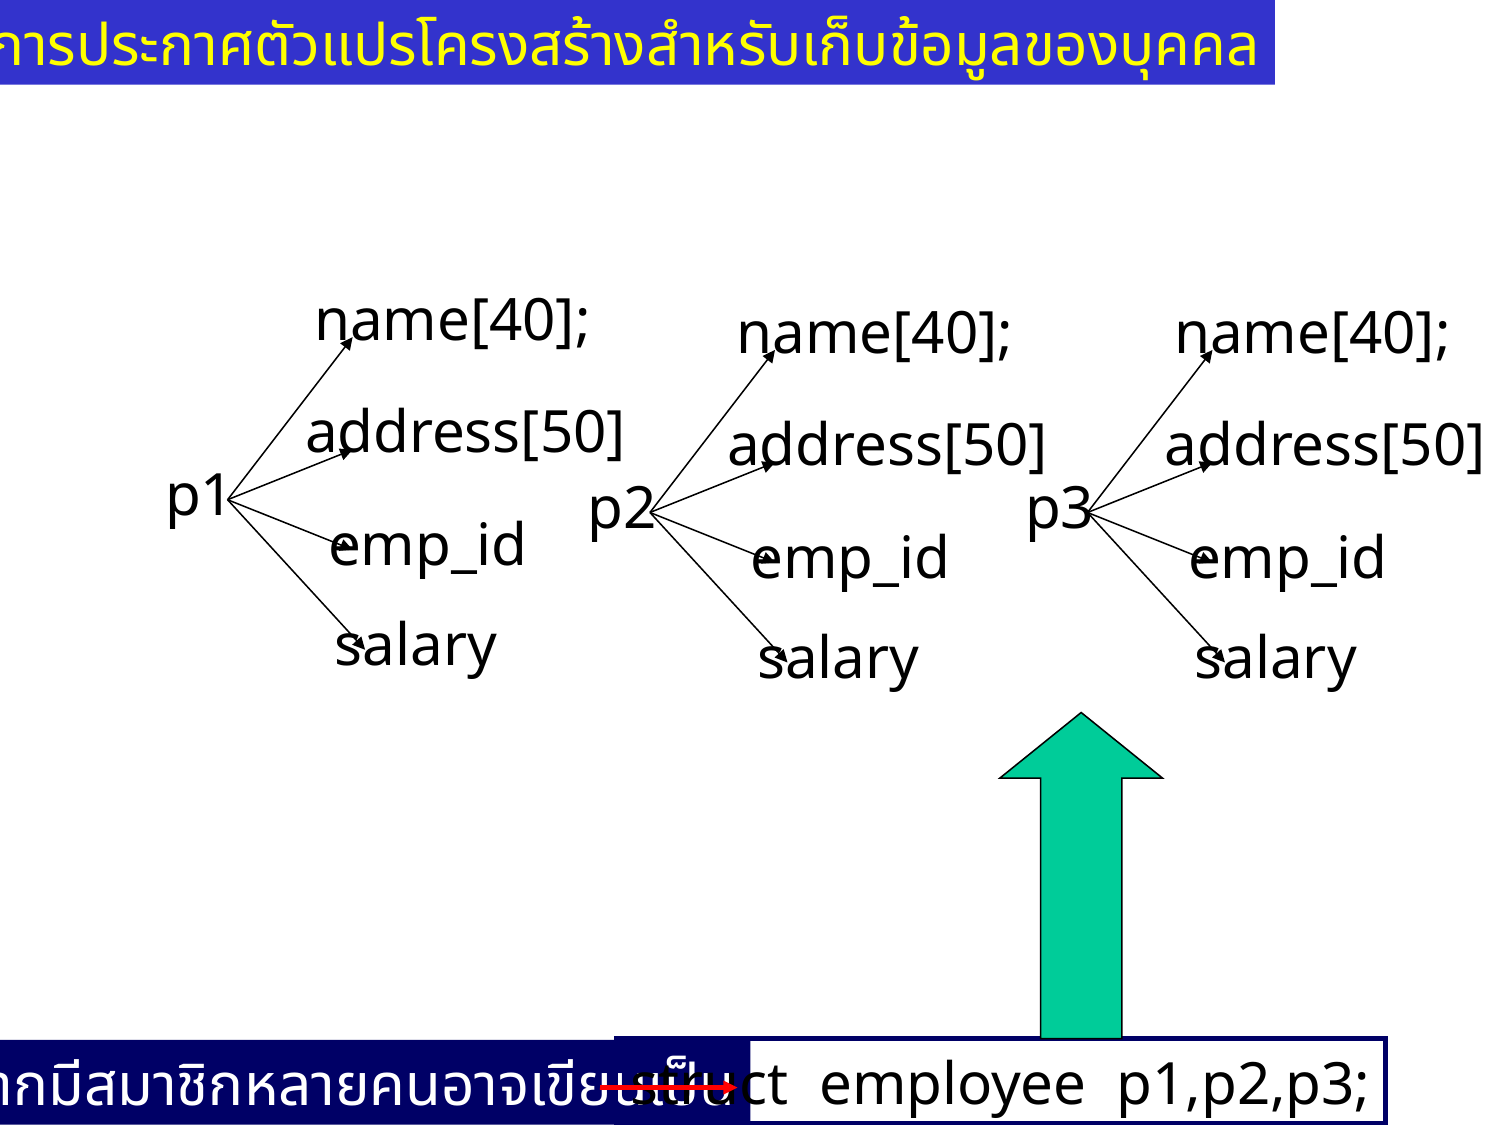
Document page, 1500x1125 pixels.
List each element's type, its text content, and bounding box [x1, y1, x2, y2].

text_box emp_id [1173, 512, 1403, 598]
text_box [1087, 349, 1213, 512]
text_box [651, 512, 775, 564]
text_box salary [320, 599, 512, 685]
text_box struct employee p1,p2,p3; [616, 1038, 1386, 1124]
text_box [228, 337, 353, 499]
text_box [229, 448, 353, 500]
text_box name[40]; [1159, 287, 1466, 373]
text_box [228, 499, 353, 551]
text_box [999, 712, 1163, 1039]
text_box [649, 512, 788, 663]
text_box emp_id [313, 499, 543, 585]
text_box emp_id [735, 512, 965, 598]
text_box address[50] [290, 387, 641, 472]
text_box p1 [150, 450, 249, 535]
text_box name[40]; [721, 287, 1028, 373]
text_box ตัวอย่างการประกาศตัวแปรโครงสร้างสำหรับเก็บข้อมูลของบุคคล [0, 0, 1275, 85]
text_box salary [1179, 612, 1372, 698]
text_box address[50] [712, 399, 1064, 485]
text_box address[50] [1150, 399, 1500, 485]
text_box [650, 349, 775, 511]
text_box [1088, 461, 1213, 512]
text_box [650, 461, 775, 512]
text_box salary [742, 612, 935, 698]
text_box p3 [1010, 462, 1109, 548]
text_box [227, 499, 366, 650]
text_box name[40]; [299, 275, 606, 360]
text_box [1087, 512, 1225, 663]
text_box [1089, 512, 1213, 564]
text_box [599, 1081, 738, 1094]
text_box ถ้าหากมีสมาชิกหลายคนอาจเขียนเป็น [0, 1039, 751, 1125]
text_box p2 [572, 462, 672, 548]
